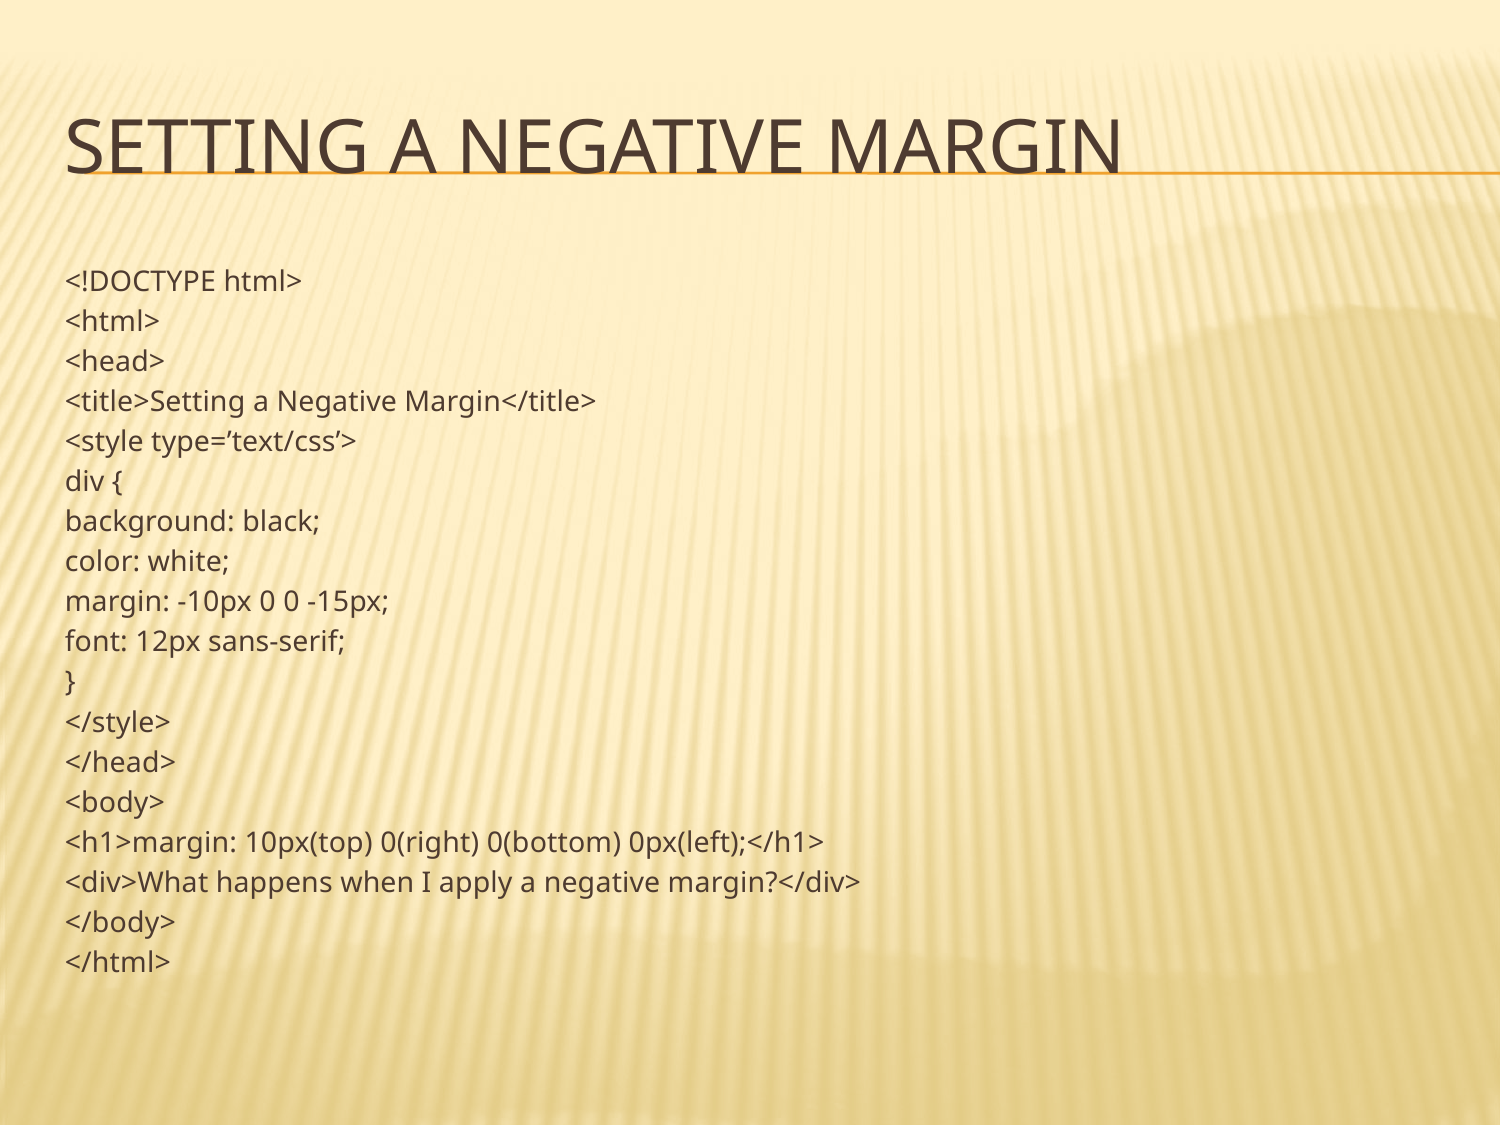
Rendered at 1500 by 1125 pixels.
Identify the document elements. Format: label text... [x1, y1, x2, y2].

title Setting a Negative Margin [50, 75, 1475, 213]
list <!DOCTYPE html> <html> <head> <title>Setting a Negative Margin</title> <style type=’text/css’> div { background: black; color: white; margin: -10px 0 0 -15px; font: 12px sans-serif; } </style> </head> <body> <h1>margin: 10px(top) 0(right) 0(bottom) 0px(left);</h1> <div>What happens when I apply a negative margin?</div> </body> </html> [50, 254, 1475, 998]
